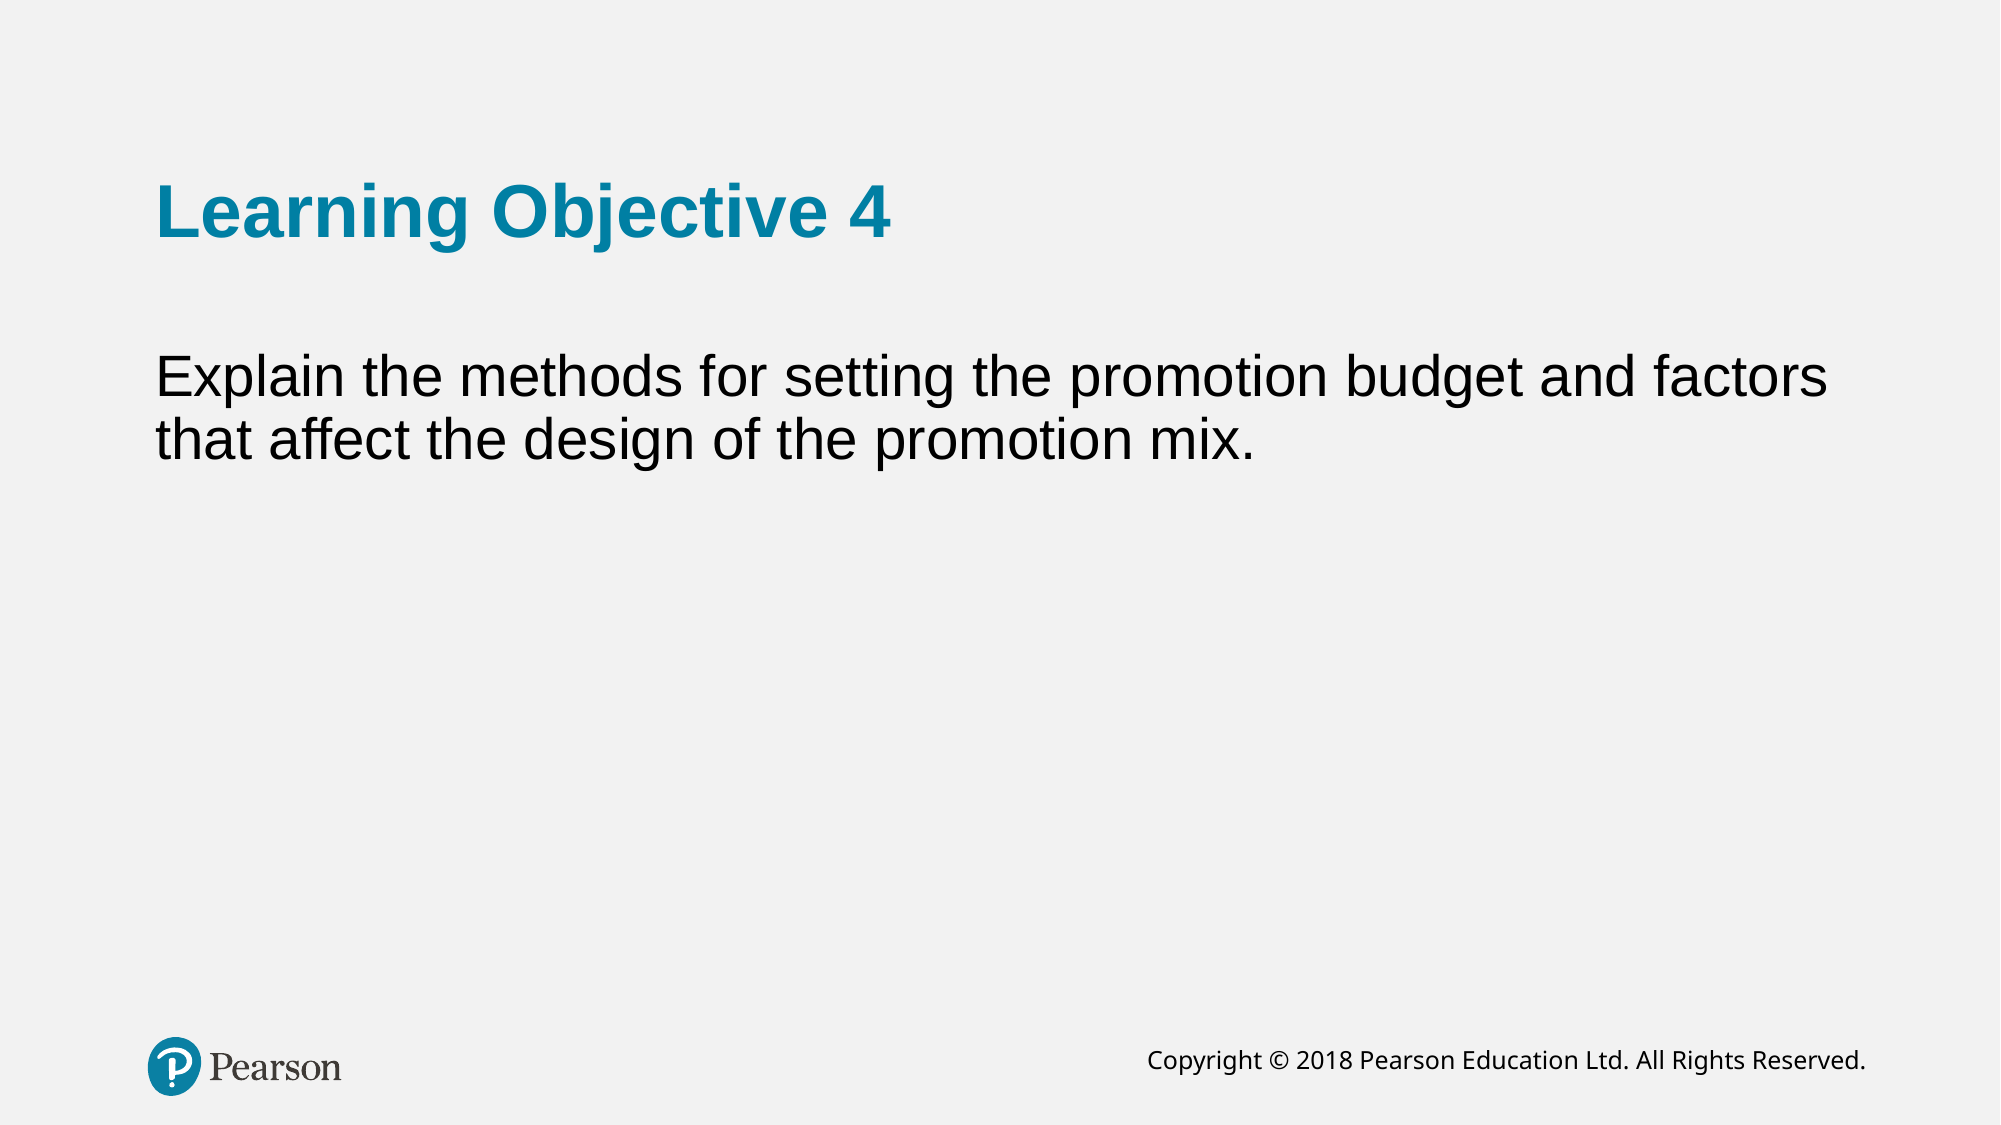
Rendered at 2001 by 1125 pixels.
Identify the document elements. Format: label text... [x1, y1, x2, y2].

list Explain the methods for setting the promotion budget and factors that affect the design of the promotion mix. [139, 338, 1925, 521]
title Learning Objective 4 [139, 143, 1733, 283]
